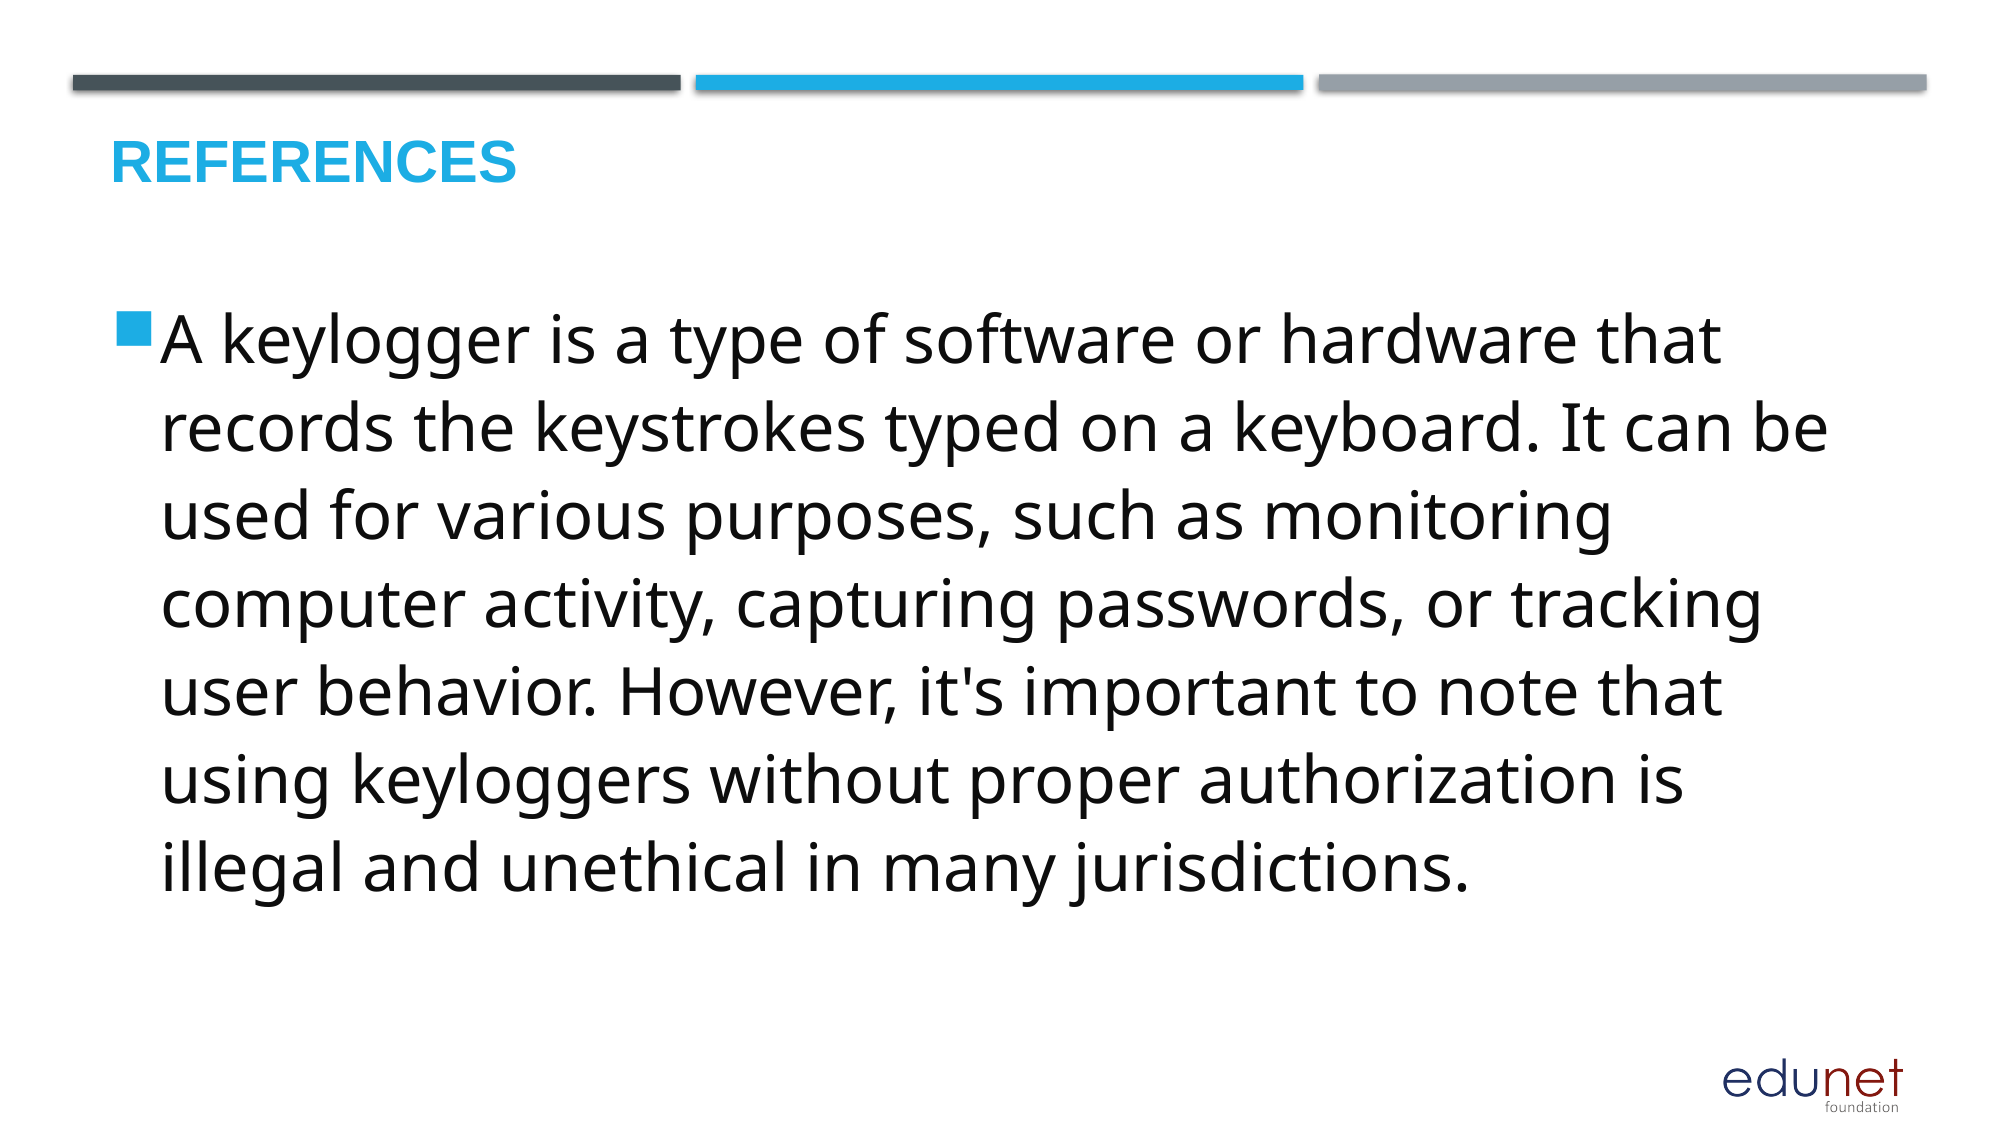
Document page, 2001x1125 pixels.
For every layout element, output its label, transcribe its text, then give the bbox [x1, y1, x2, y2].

picture [1719, 1056, 1905, 1116]
title References [95, 115, 1905, 203]
list A keylogger is a type of software or hardware that records the keystrokes typed on a keyboard. It can be used for various purposes, such as monitoring computer activity, capturing passwords, or tracking user behavior. However, it's important to note that using keyloggers without proper authorization is illegal and unethical in many jurisdictions. [95, 213, 1905, 981]
